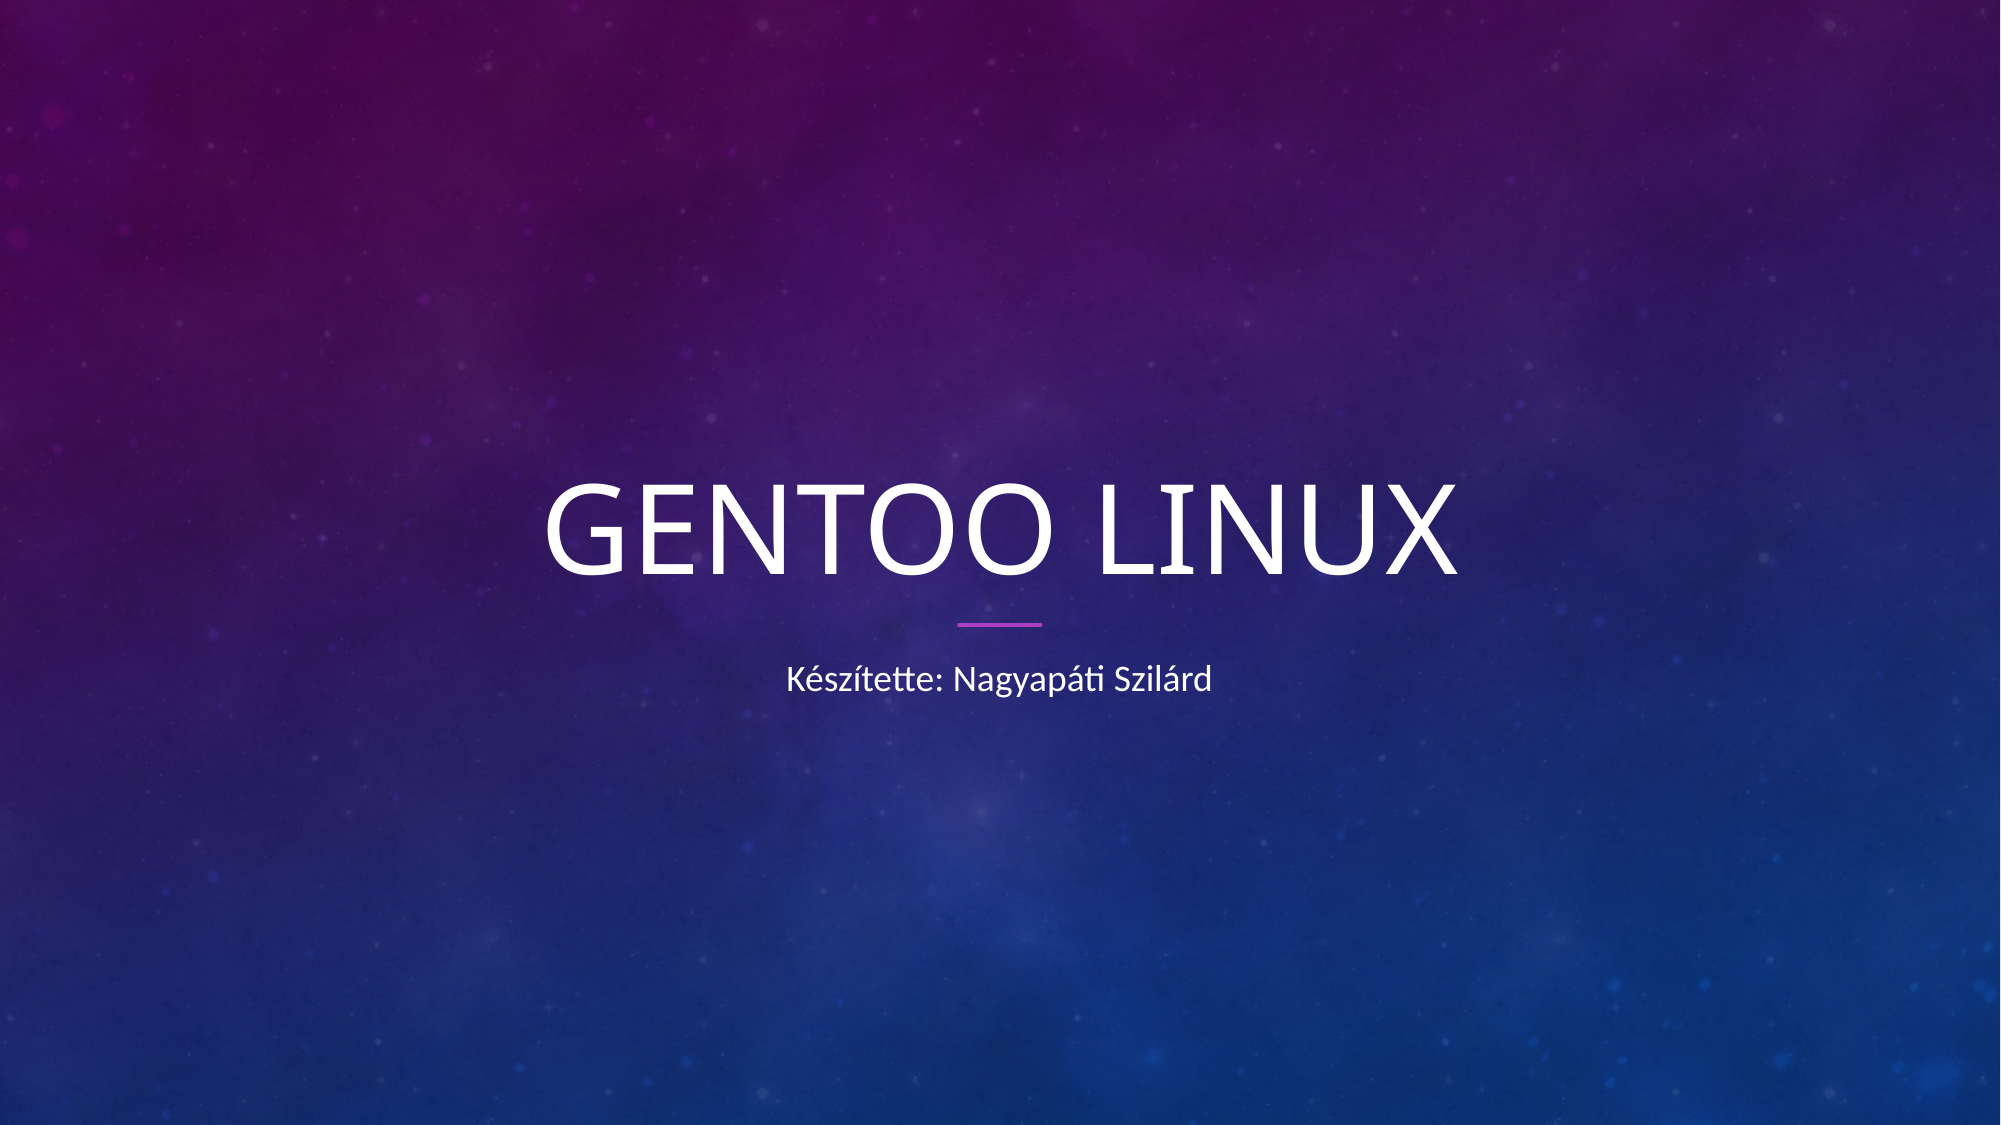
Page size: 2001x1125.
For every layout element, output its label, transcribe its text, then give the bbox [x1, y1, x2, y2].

subtitle Készítette: Nagyapáti Szilárd [409, 646, 1591, 850]
title Gentoo linux [327, 222, 1673, 608]
text_box [0, 0, 2000, 1125]
